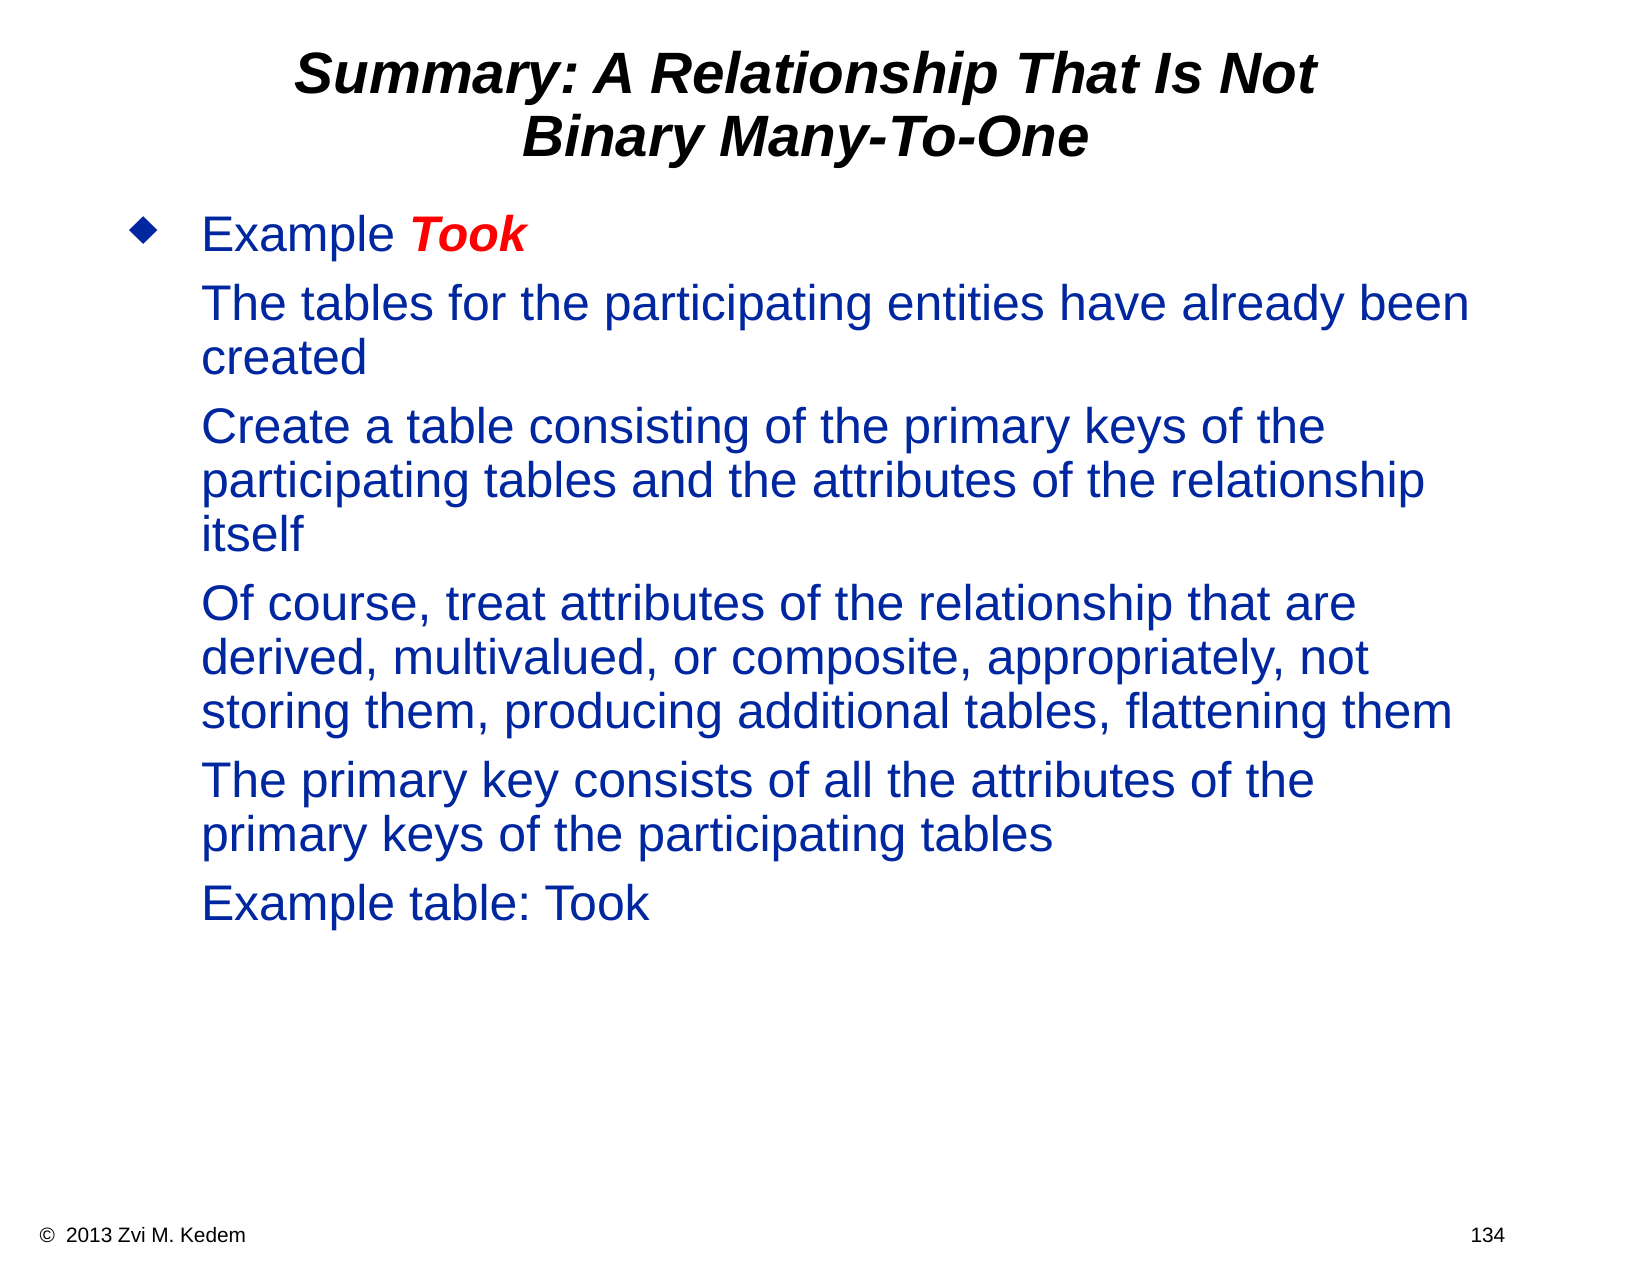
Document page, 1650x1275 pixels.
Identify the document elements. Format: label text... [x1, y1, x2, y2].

list Example Took The tables for the participating entities have already been created Create a table consisting of the primary keys of the participating tables and the attributes of the relationship itself Of course, treat attributes of the relationship that are derived, multivalued, or composite, appropriately, not storing them, producing additional tables, flattening them The primary key consists of all the attributes of the primary keys of the participating tables Example table: Took [111, 199, 1513, 1201]
title Summary: A Relationship That Is Not Binary Many-To-One [111, 36, 1501, 176]
